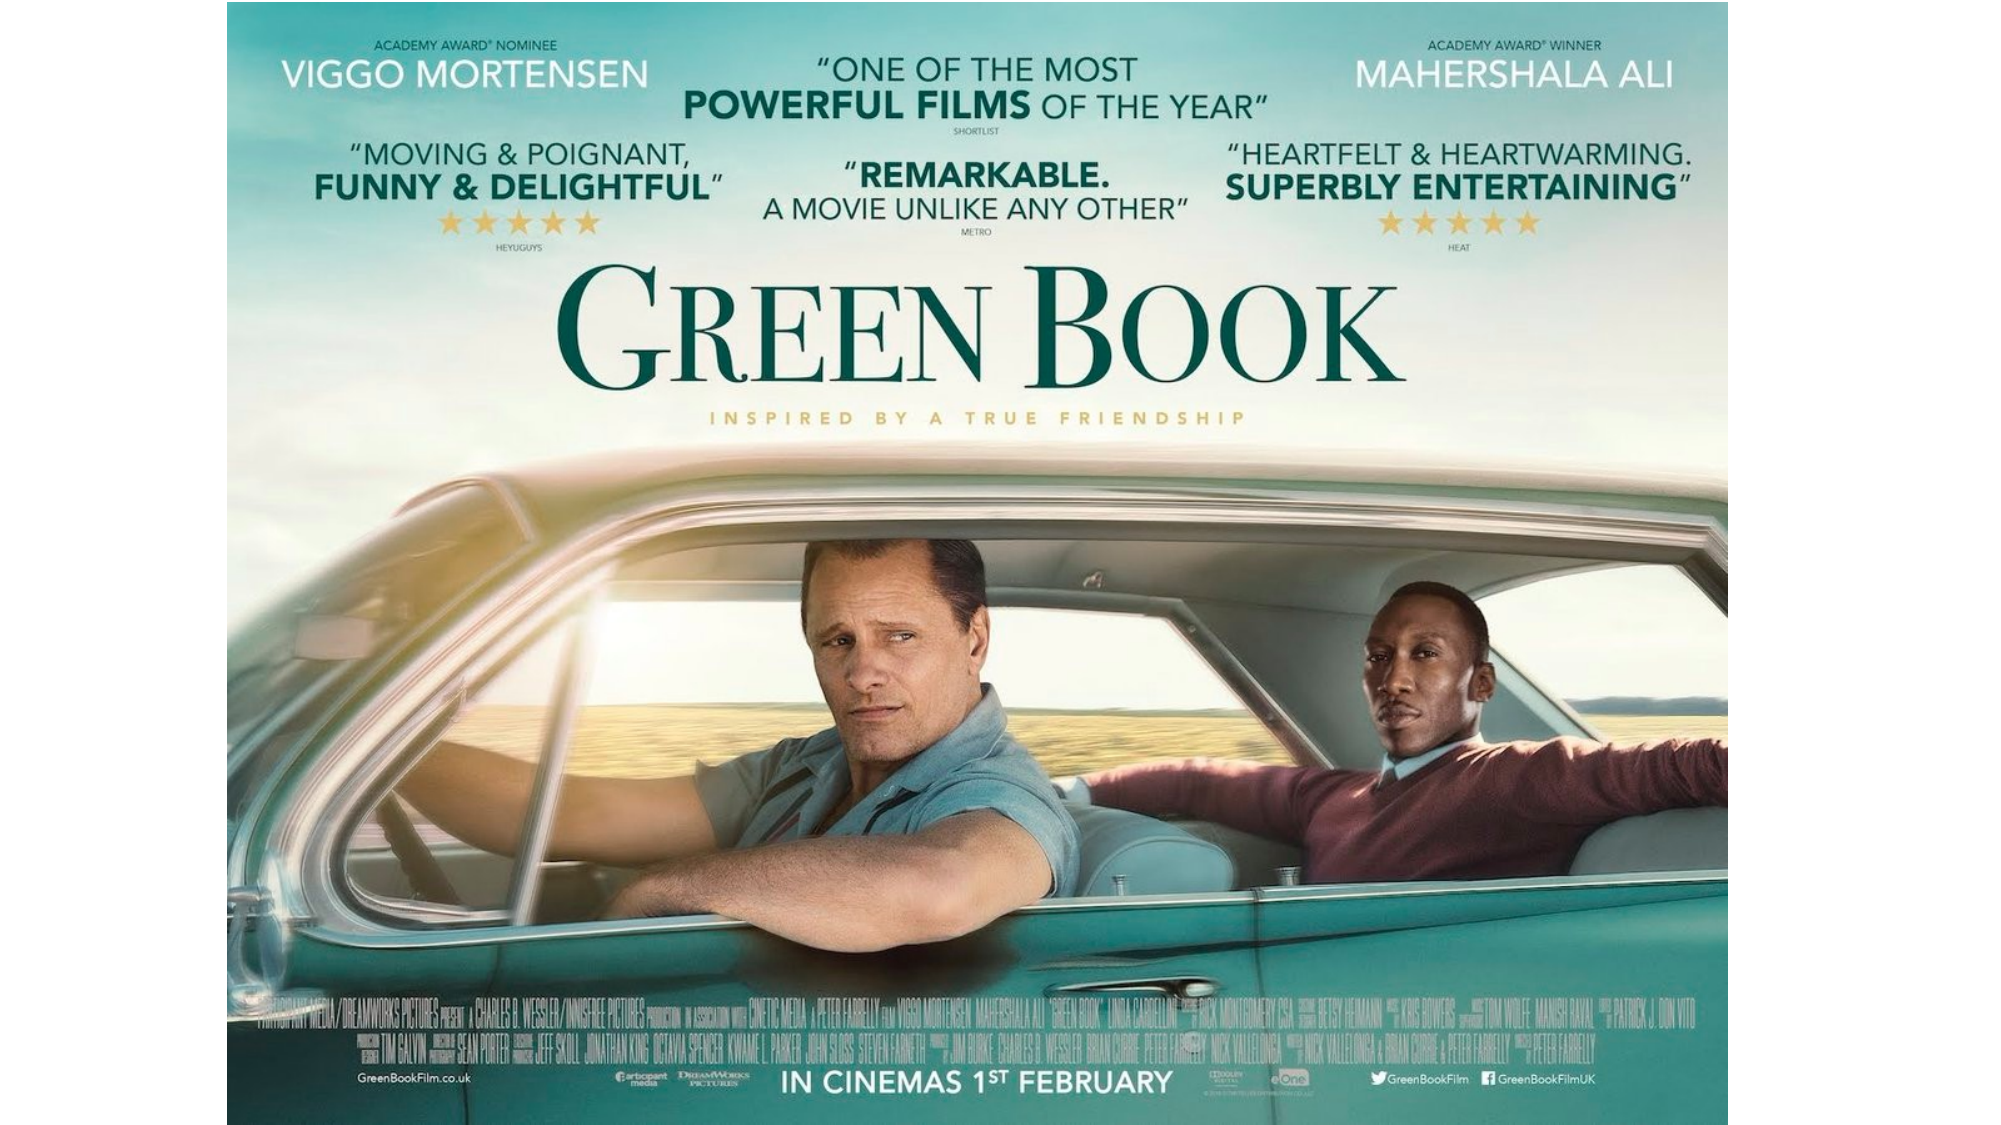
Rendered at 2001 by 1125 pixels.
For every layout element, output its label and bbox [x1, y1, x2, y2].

picture [227, 2, 1728, 1125]
